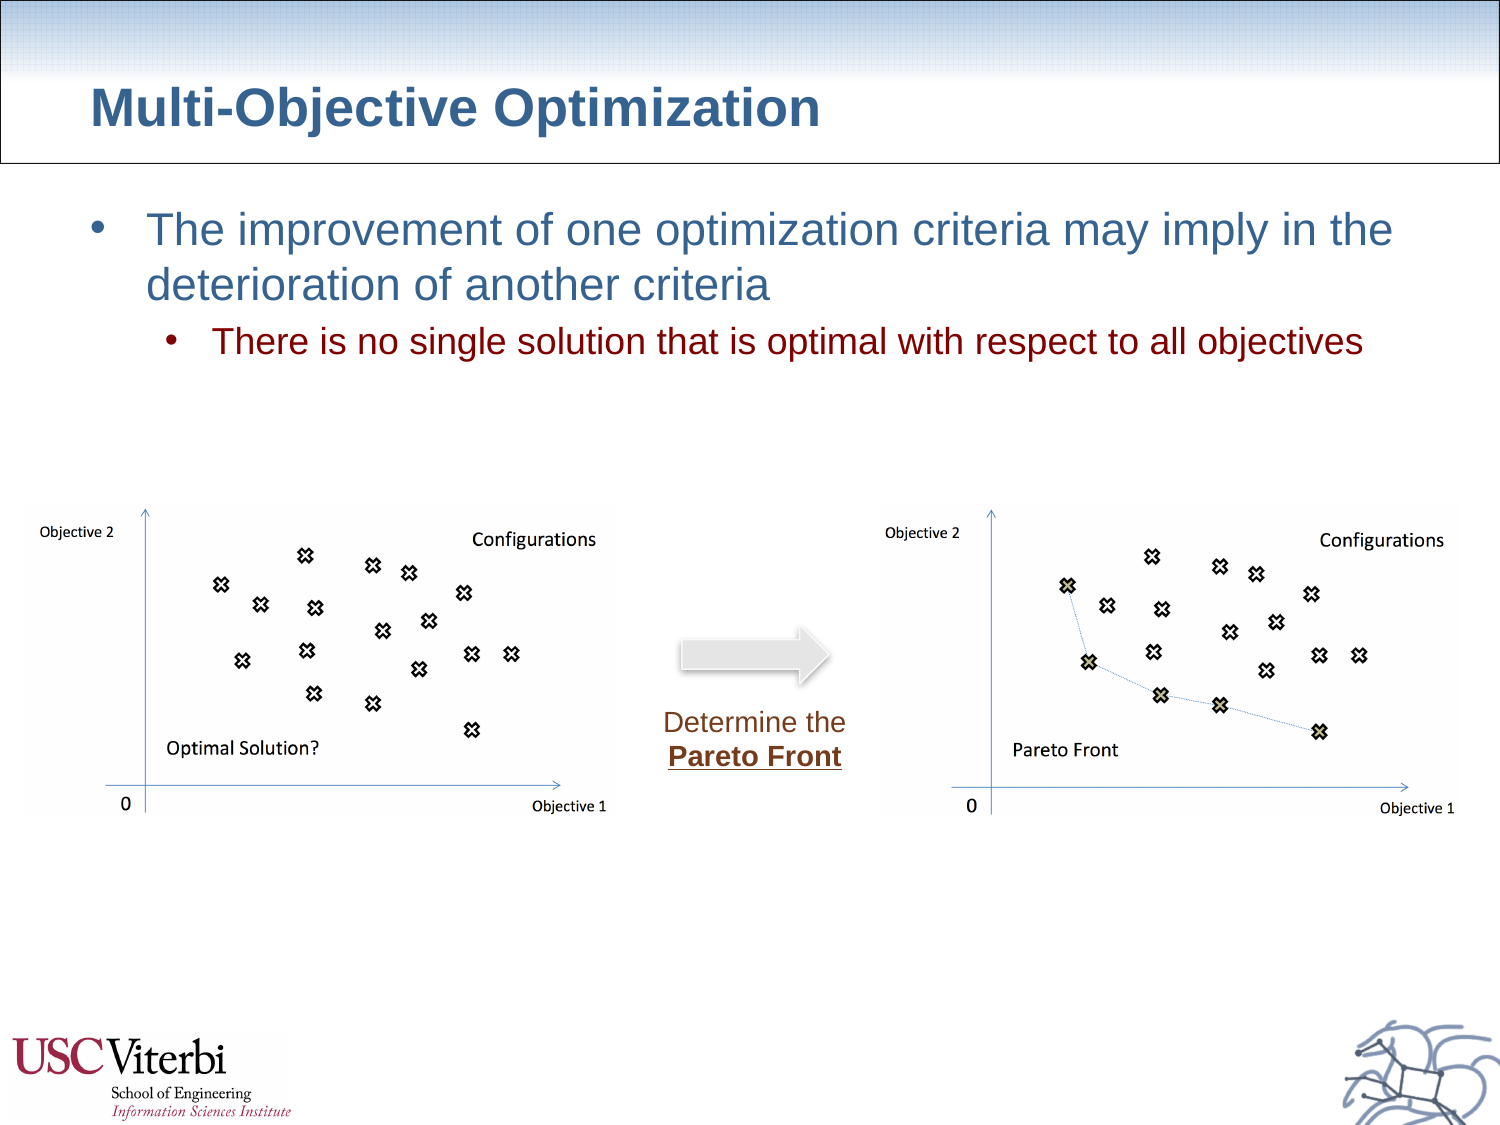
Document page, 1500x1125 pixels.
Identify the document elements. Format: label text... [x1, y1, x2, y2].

picture [7, 1034, 293, 1122]
picture [881, 503, 1459, 817]
title Multi-Objective Optimization [75, 45, 1425, 165]
list The improvement of one optimization criteria may imply in the deterioration of another criteria There is no single solution that is optimal with respect to all objectives [75, 192, 1425, 915]
picture [25, 503, 615, 817]
text_box [681, 624, 830, 685]
text_box Determine the Pareto Front [648, 695, 863, 781]
